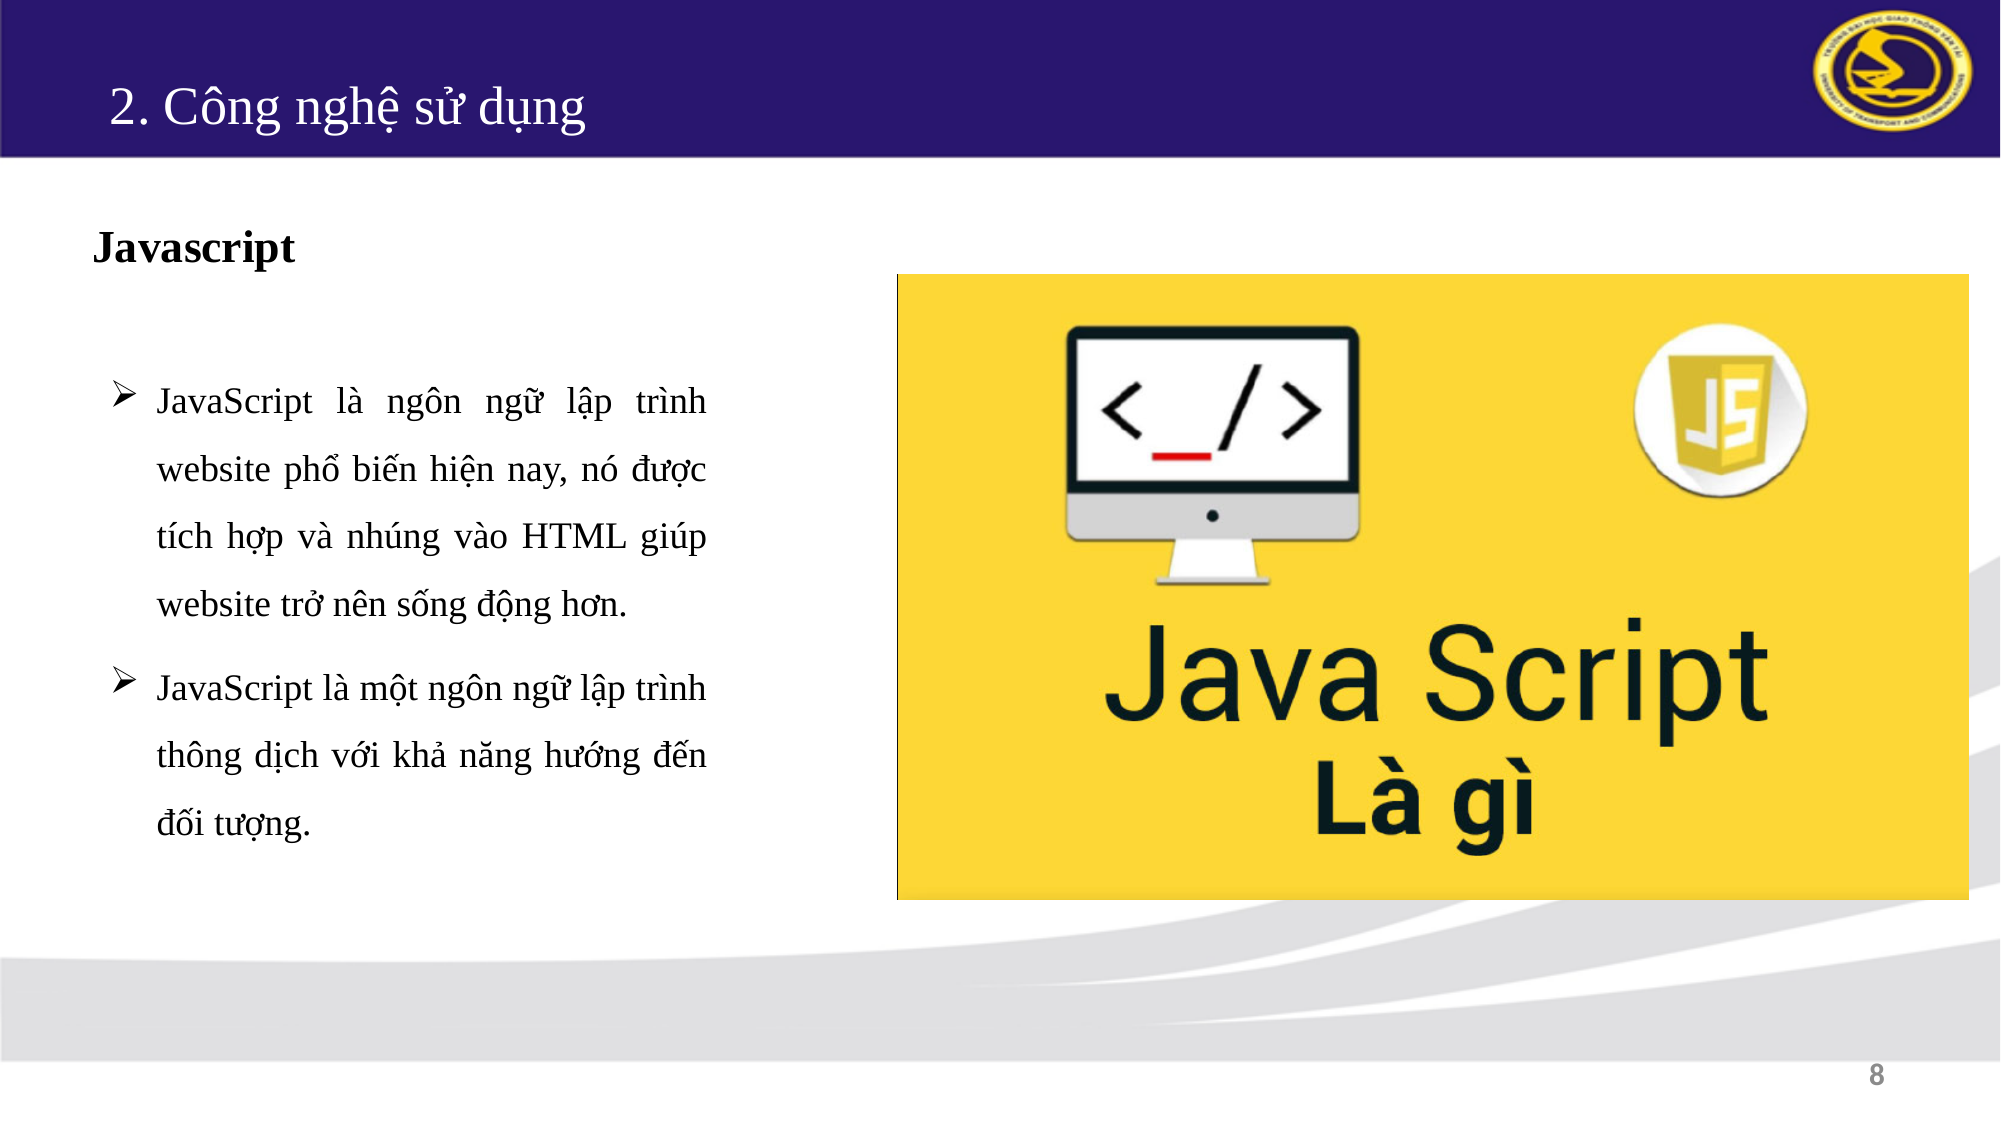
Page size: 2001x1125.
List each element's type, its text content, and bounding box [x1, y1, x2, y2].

text_box JavaScript là ngôn ngữ lập trình website phổ biến hiện nay, nó được tích hợp và nhúng vào HTML giúp website trở nên sống động hơn. JavaScript là một ngôn ngữ lập trình thông dịch với khả năng hướng đến đối tượng. [95, 346, 723, 850]
picture [0, 0, 2001, 1125]
text_box Javascript [77, 209, 359, 280]
slide_number 8 [1433, 1042, 1900, 1103]
text_box 2. Công nghệ sử dụng [95, 63, 1096, 143]
